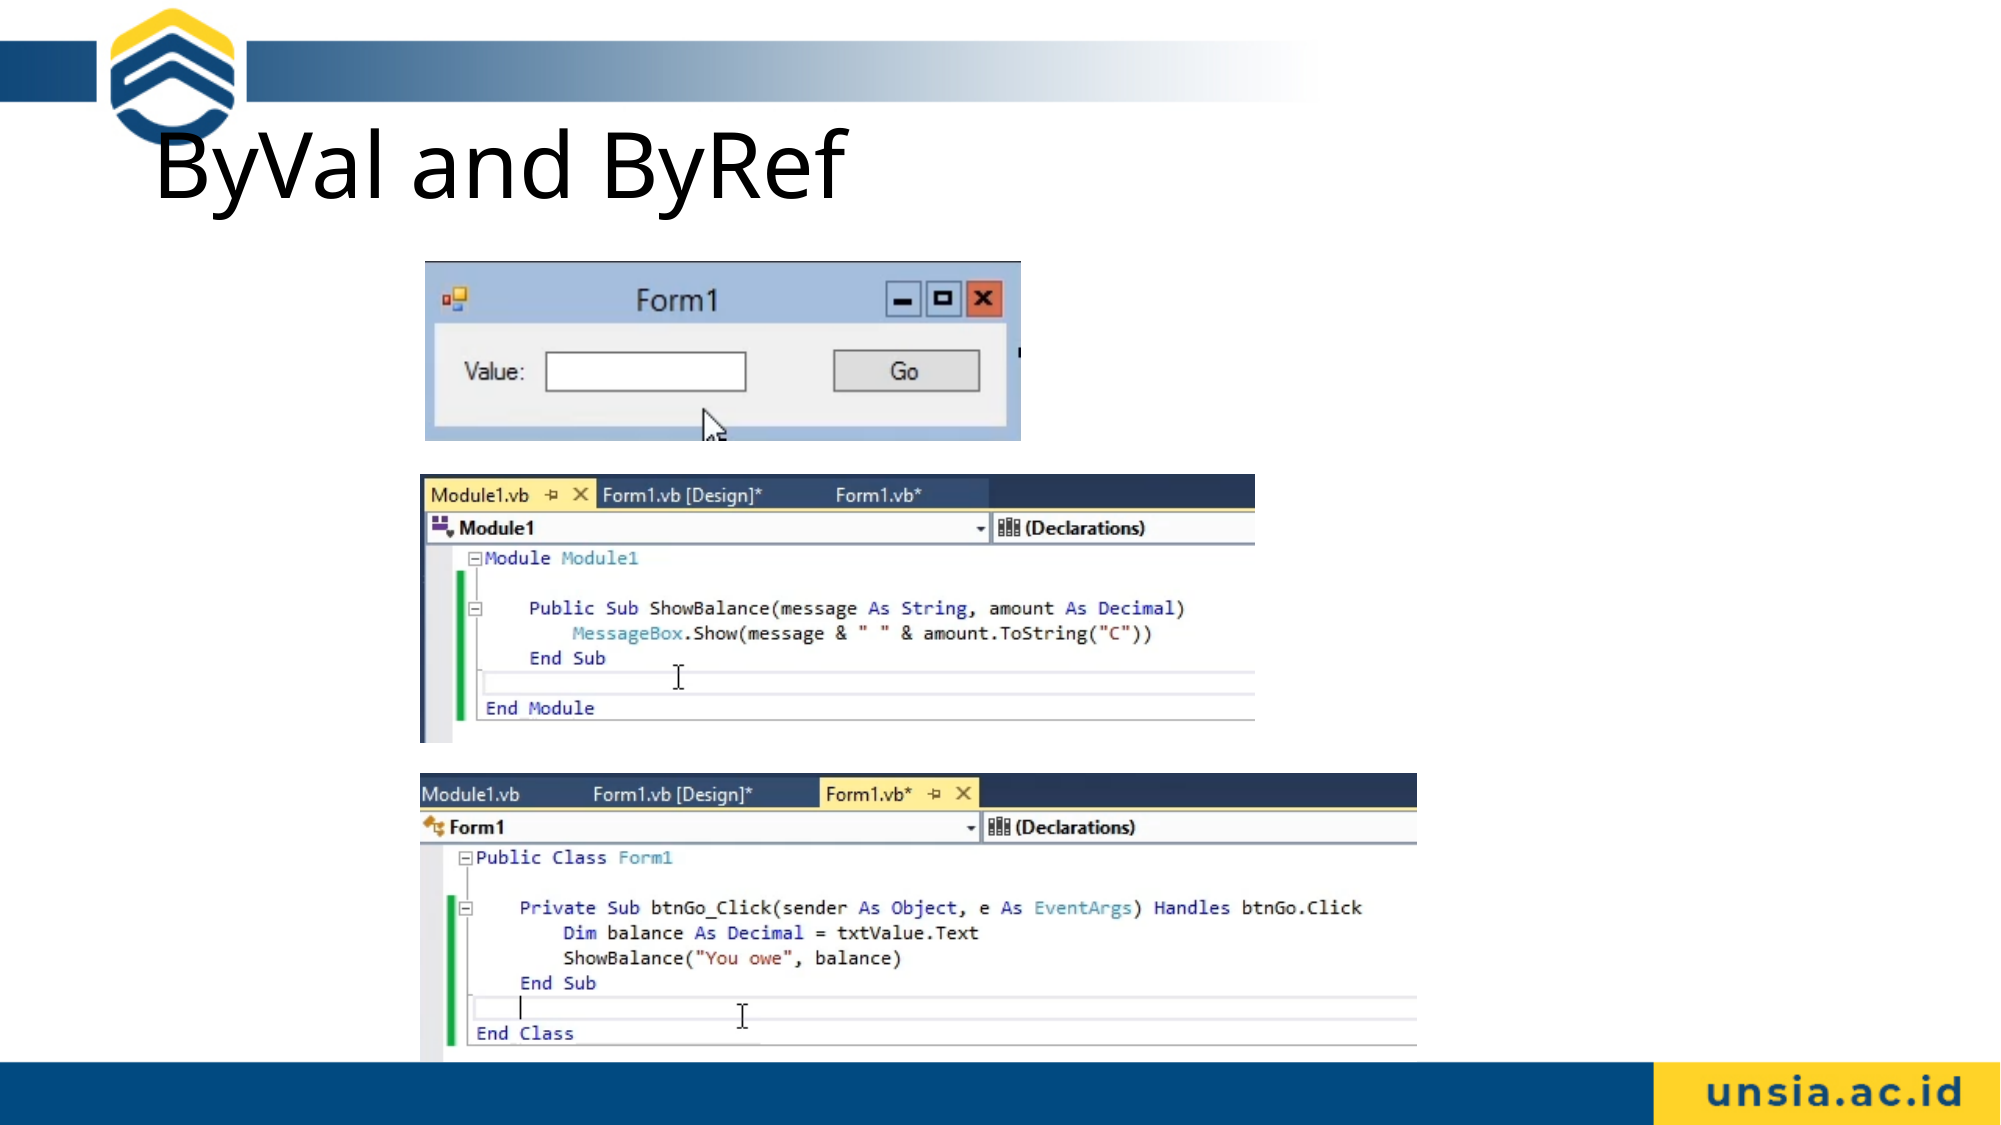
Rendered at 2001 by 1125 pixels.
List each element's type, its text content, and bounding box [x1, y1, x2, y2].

title ByVal and ByRef [137, 59, 1863, 278]
picture [0, 0, 2001, 1125]
